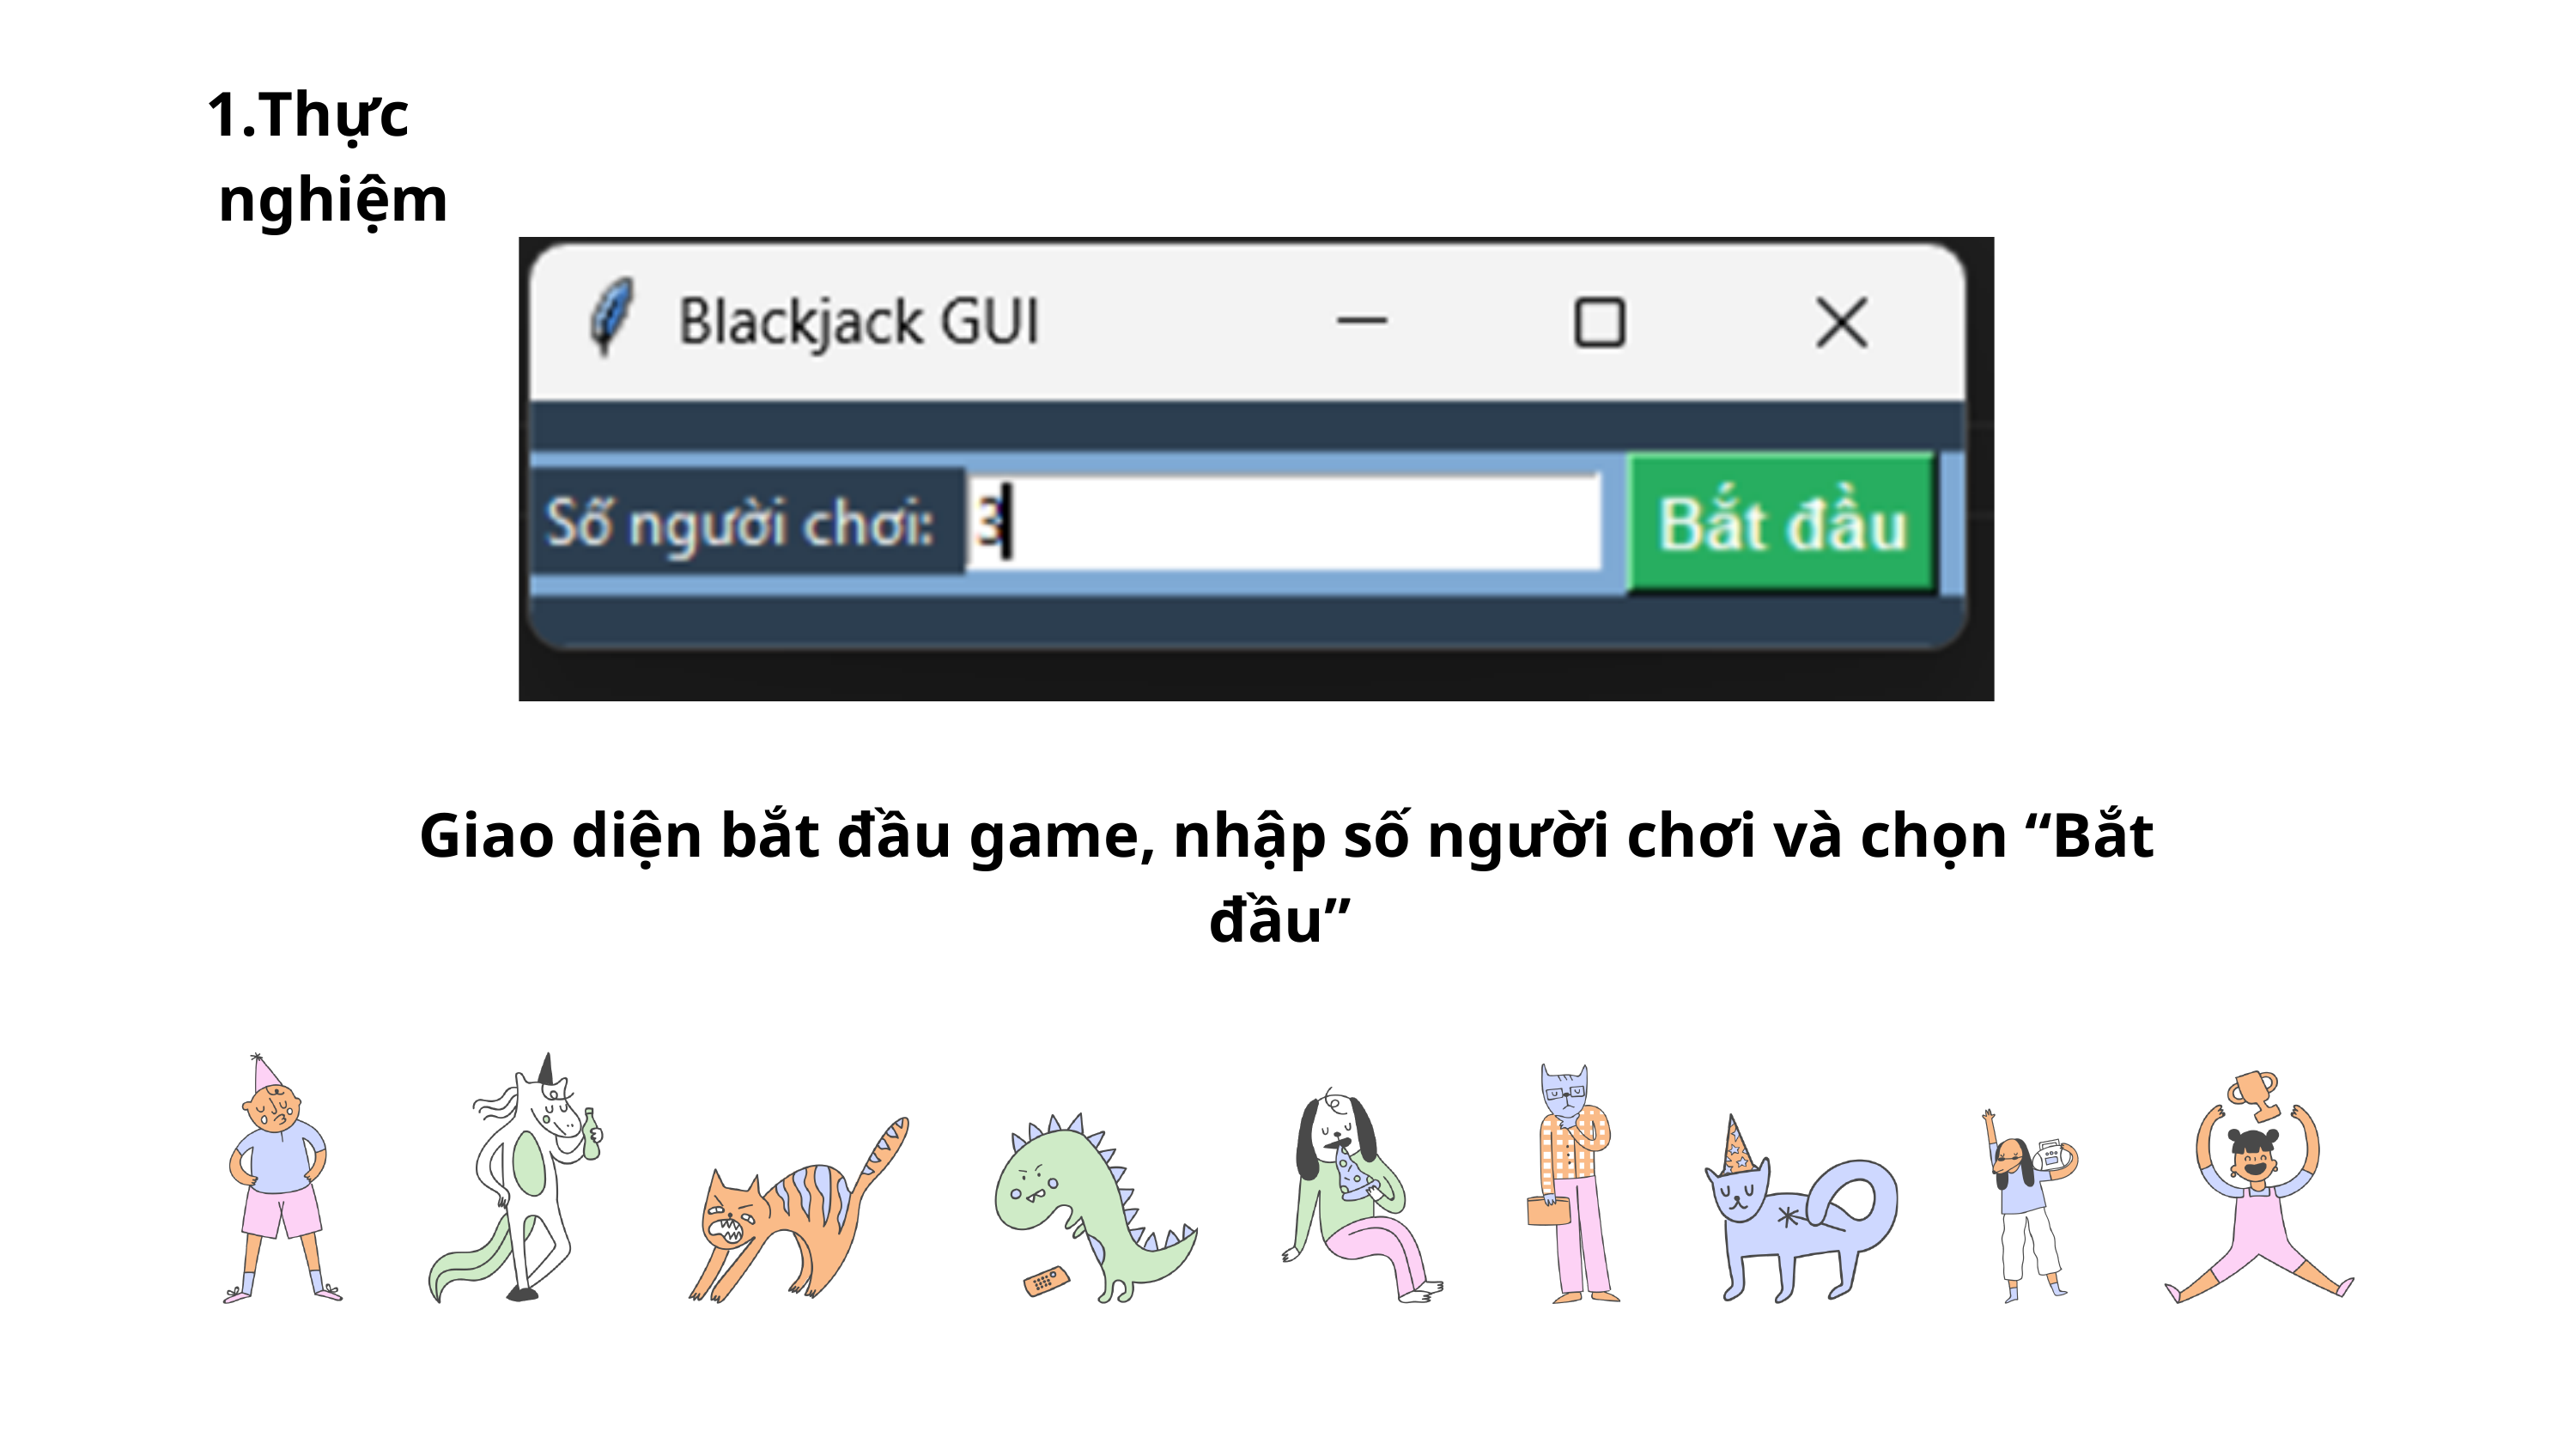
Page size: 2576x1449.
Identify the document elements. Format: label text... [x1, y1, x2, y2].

text_box [1704, 1113, 1899, 1304]
text_box [688, 1115, 910, 1304]
text_box [1981, 1107, 2081, 1304]
text_box [993, 1112, 1199, 1304]
text_box [2164, 1070, 2355, 1304]
text_box Thực nghiệm [46, 63, 519, 233]
text_box [221, 1052, 344, 1304]
text_box [1281, 1086, 1444, 1304]
text_box [519, 237, 1995, 701]
text_box [1527, 1064, 1621, 1304]
text_box Giao diện bắt đầu game, nhập số người chơi và chọn “Bắt đầu” [380, 784, 2196, 955]
text_box [427, 1052, 605, 1304]
